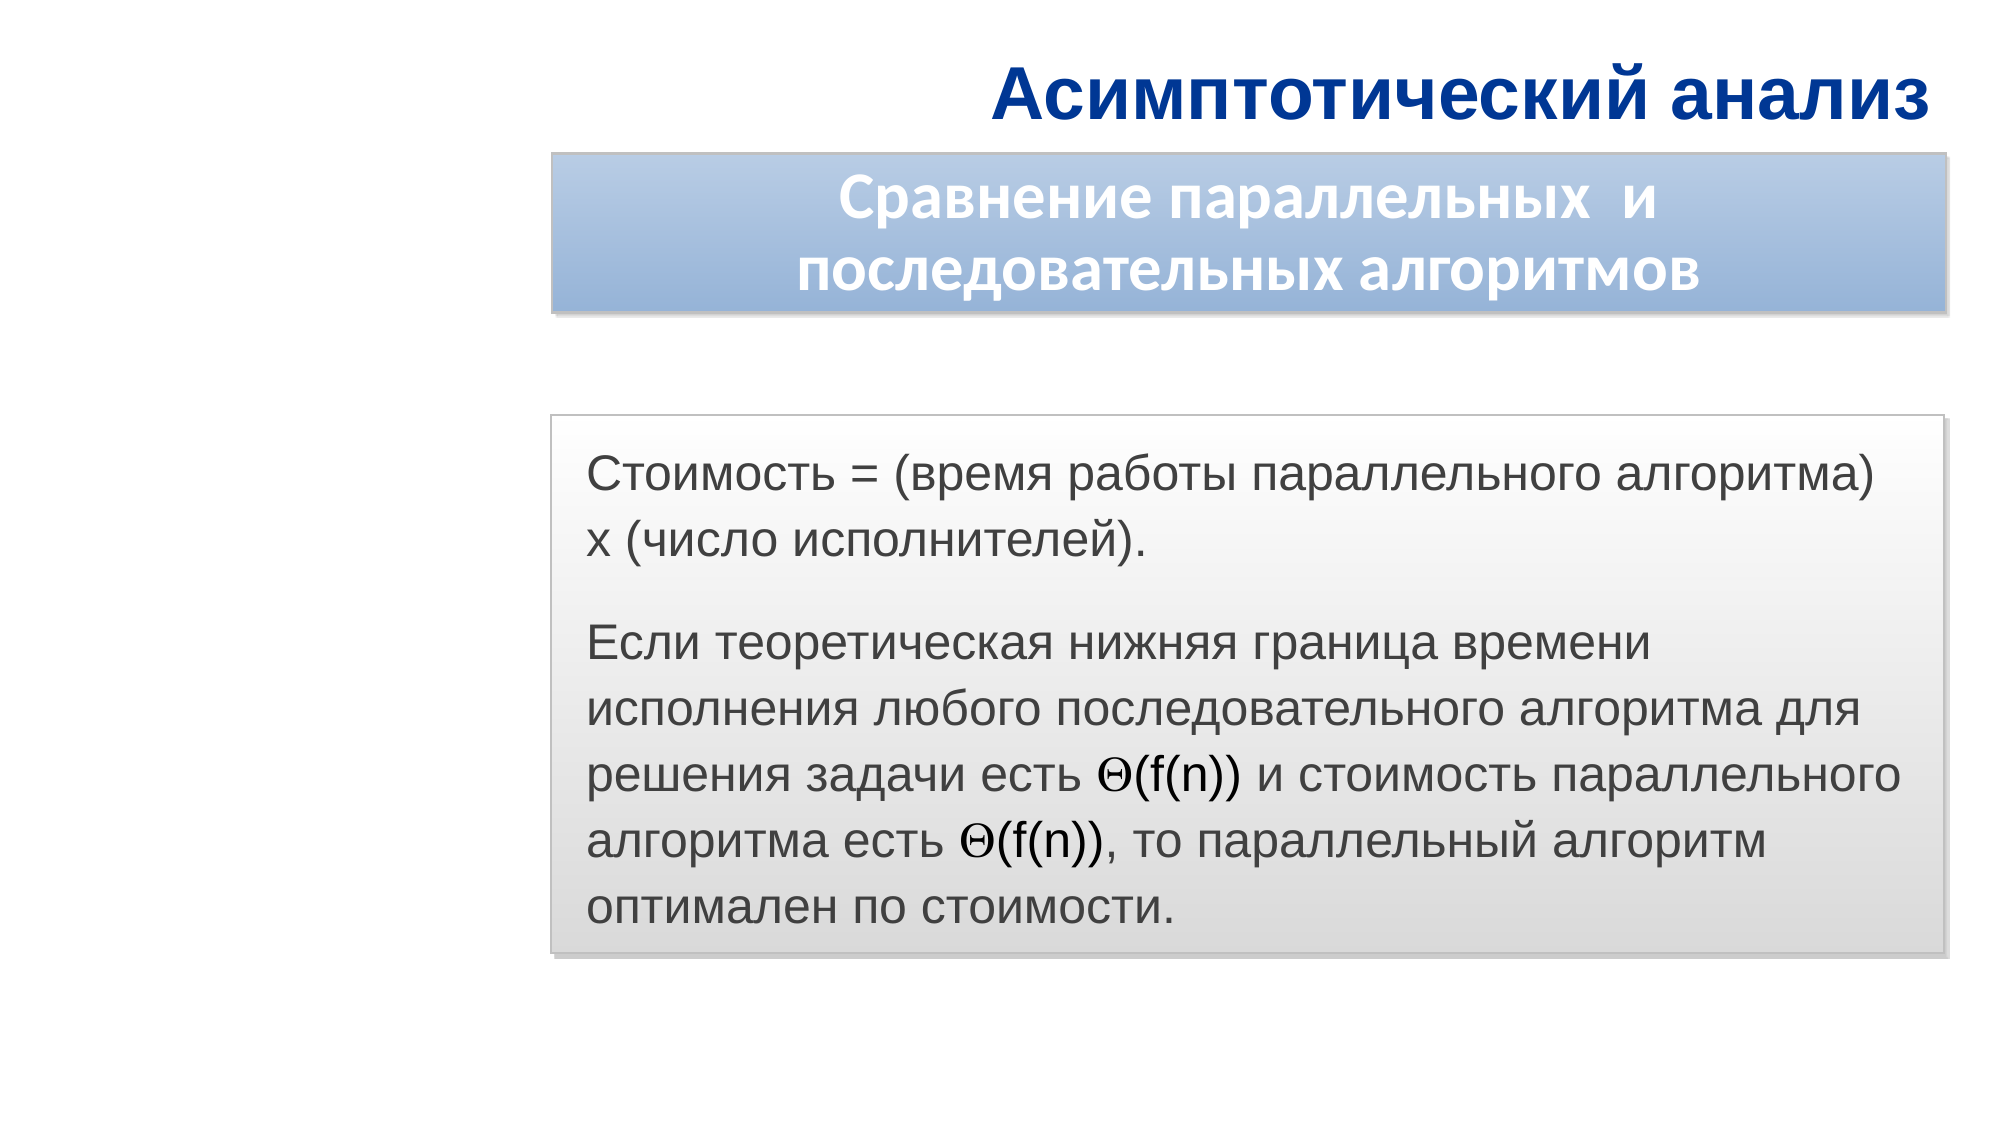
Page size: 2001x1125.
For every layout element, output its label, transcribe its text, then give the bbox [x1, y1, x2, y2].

text_box Стоимость = (время работы параллельного алгоритма) x (число исполнителей). Если теоретическая нижняя граница времени исполнения любого последовательного алгоритма для решения задачи есть (f(n)) и стоимость параллельного алгоритма есть (f(n)), то параллельный алгоритм оптимален по стоимости. [550, 414, 1945, 953]
title Асимптотический анализ [551, 38, 1947, 141]
text_box Сравнение параллельных и последовательных алгоритмов [552, 153, 1946, 313]
